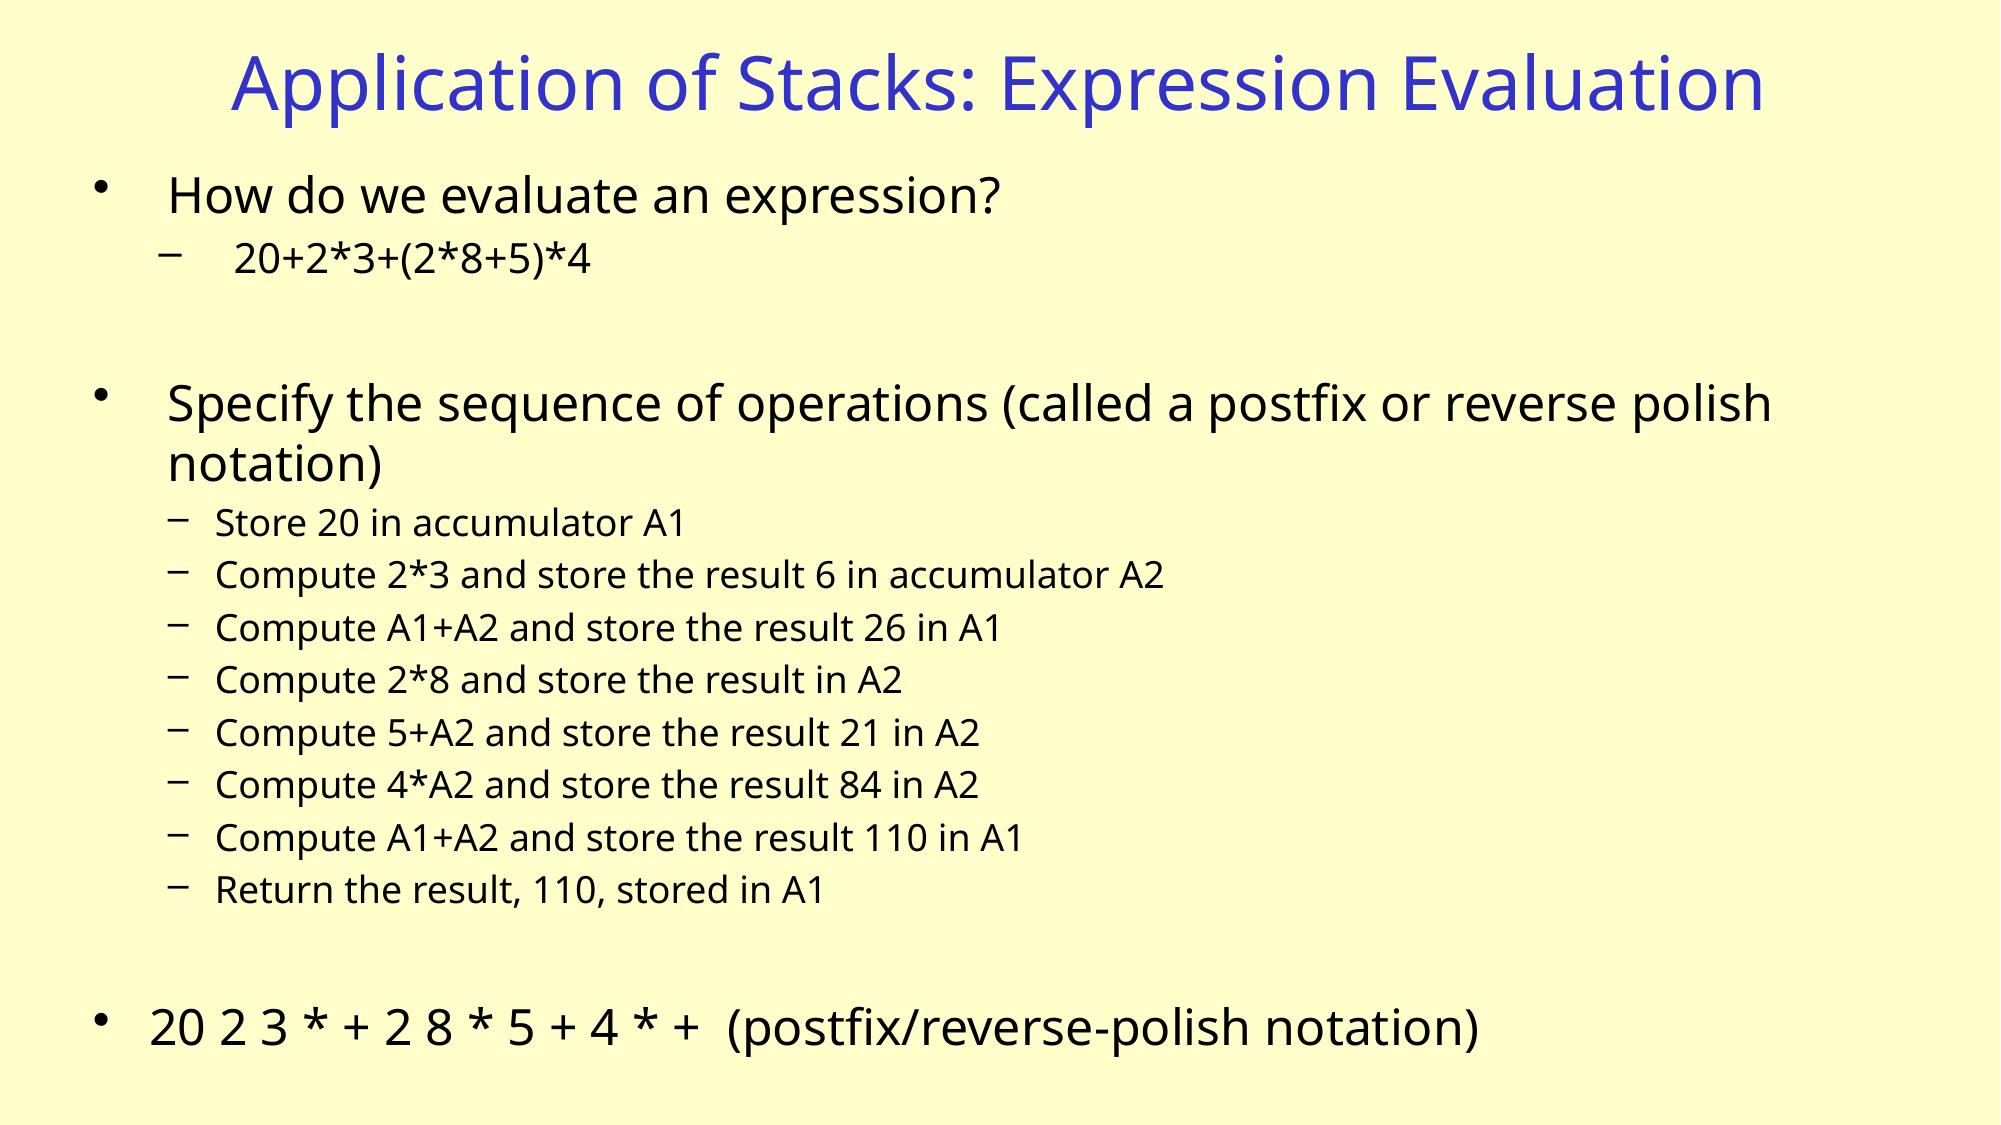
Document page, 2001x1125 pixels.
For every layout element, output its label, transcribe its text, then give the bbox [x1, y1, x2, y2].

title Application of Stacks: Expression Evaluation [77, 23, 1922, 138]
list How do we evaluate an expression? 20+2*3+(2*8+5)*4 Specify the sequence of operations (called a postfix or reverse polish notation) Store 20 in accumulator A1 Compute 2*3 and store the result 6 in accumulator A2 Compute A1+A2 and store the result 26 in A1 Compute 2*8 and store the result in A2 Compute 5+A2 and store the result 21 in A2 Compute 4*A2 and store the result 84 in A2 Compute A1+A2 and store the result 110 in A1 Return the result, 110, stored in A1 20 2 3 * + 2 8 * 5 + 4 * + (postfix/reverse-polish notation) [77, 155, 1922, 1043]
